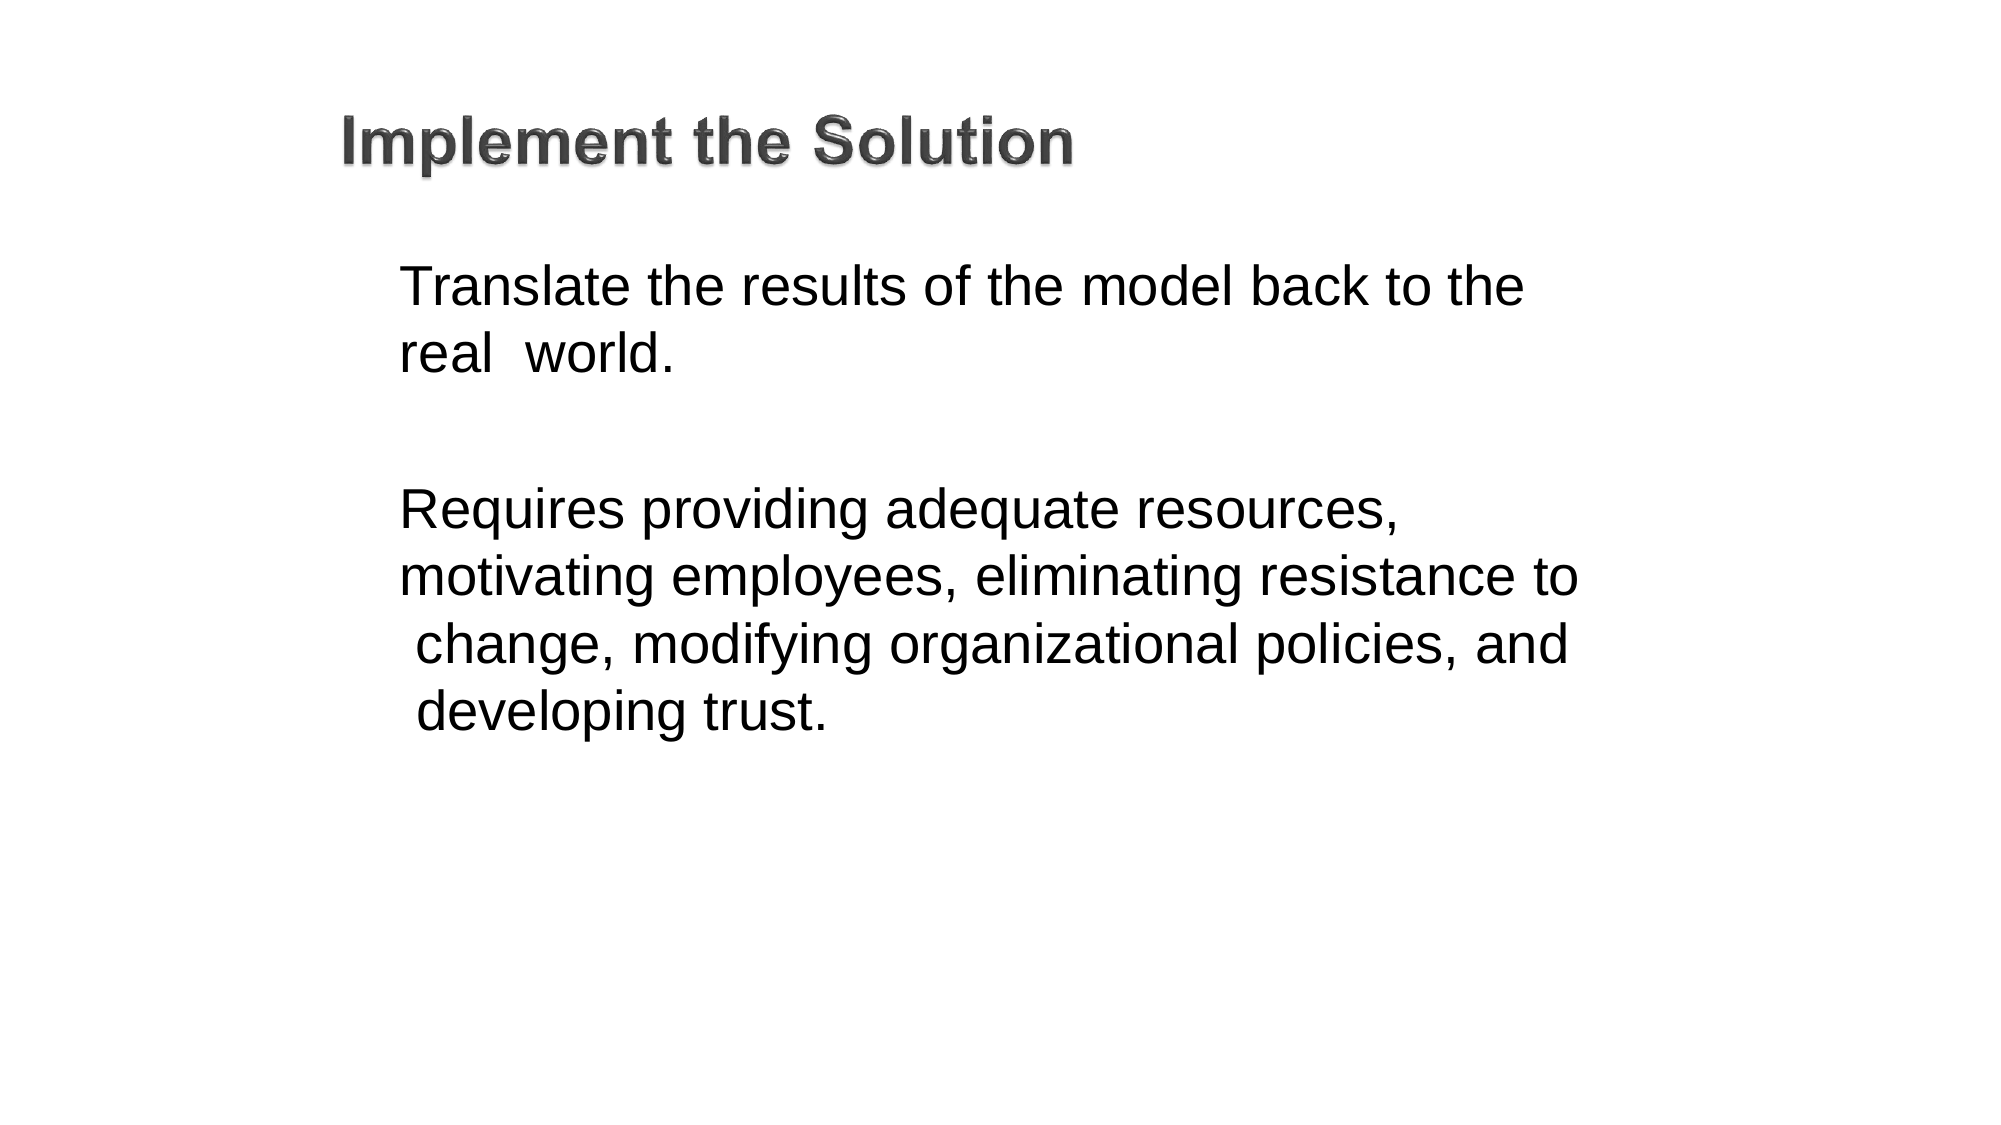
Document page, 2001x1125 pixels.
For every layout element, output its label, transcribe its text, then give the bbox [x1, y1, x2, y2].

text_box Translate the results of the model back to the real world. Requires providing adequate resources, motivating employees, eliminating resistance to change, modifying organizational policies, and developing trust. [355, 246, 1635, 742]
picture [341, 114, 1074, 182]
